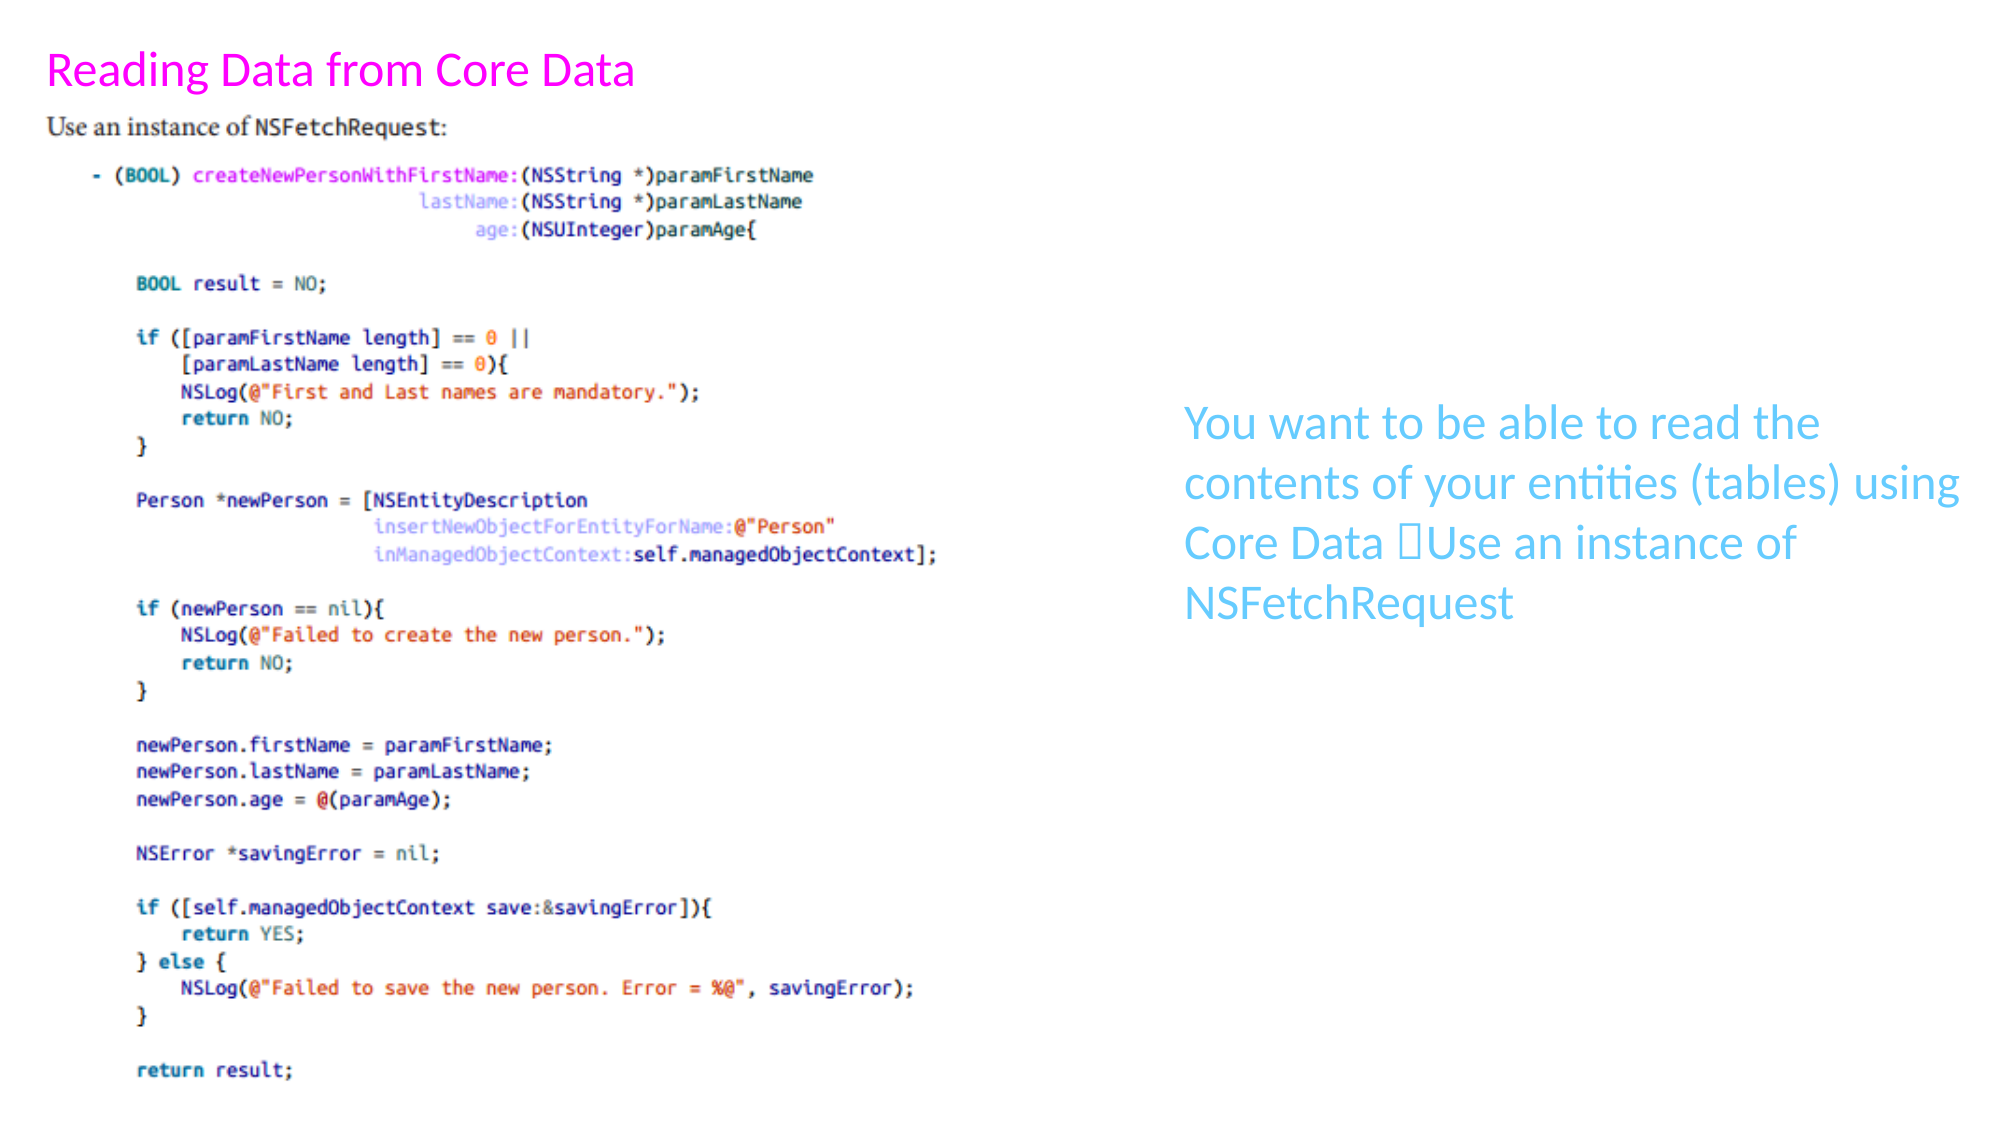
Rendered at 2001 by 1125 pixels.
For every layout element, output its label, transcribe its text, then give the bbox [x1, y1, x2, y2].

text_box You want to be able to read the contents of your entities (tables) using Core Data Use an instance of NSFetchRequest [1174, 382, 1984, 637]
text_box Reading Data from Core Data [31, 28, 652, 103]
picture [28, 104, 1170, 1096]
